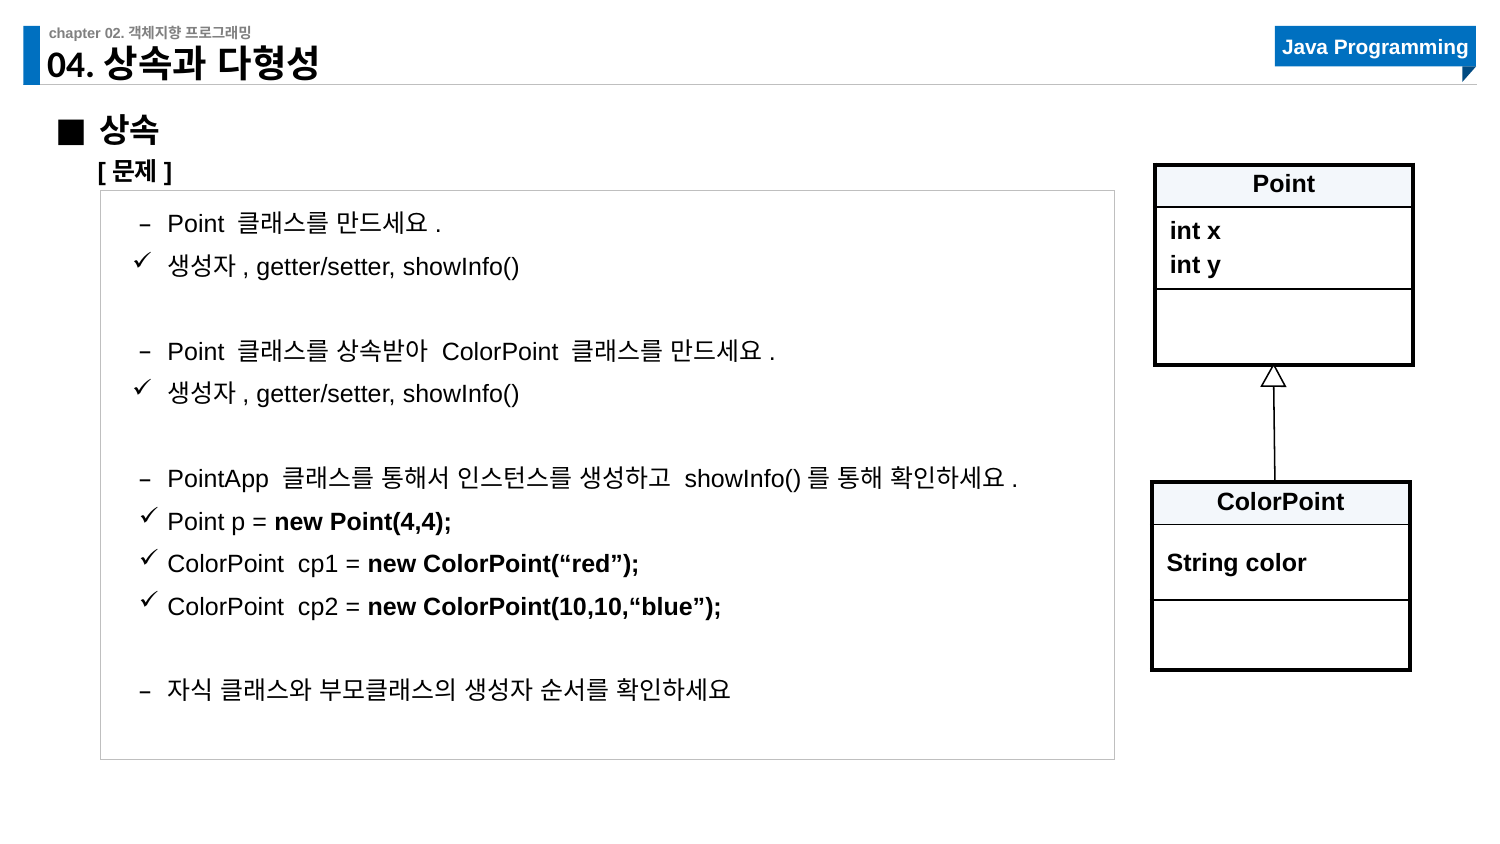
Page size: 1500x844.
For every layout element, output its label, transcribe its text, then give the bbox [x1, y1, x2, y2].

table_header Point [1157, 167, 1411, 206]
text_box [문제] [83, 148, 440, 193]
table_header ColorPoint [1154, 484, 1408, 524]
list 상속 [55, 89, 1488, 140]
text_box Point 클래스를 만드세요. 생성자, getter/setter, showInfo() Point 클래스를 상속받아 ColorPoint 클래스를 만드세요. 생성자, getter/setter, showInfo() PointApp 클래스를 통해서 인스턴스를 생성하고 showInfo()를 통해 확인하세요. Point p = new Point(4,4); ColorPoint cp1 = new ColorPoint(“red”); ColorPoint cp2 = new ColorPoint(10,10,“blue”); 자식 클래스와 부모클래스의 생성자 순서를 확인하세요 [100, 190, 1115, 760]
table_cell [1157, 290, 1411, 363]
table_cell [1154, 601, 1408, 668]
table_cell String color [1154, 525, 1408, 599]
table_cell int x int y [1157, 208, 1411, 288]
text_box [1237, 373, 1314, 470]
title 04.상속과 다형성 [47, 51, 542, 86]
